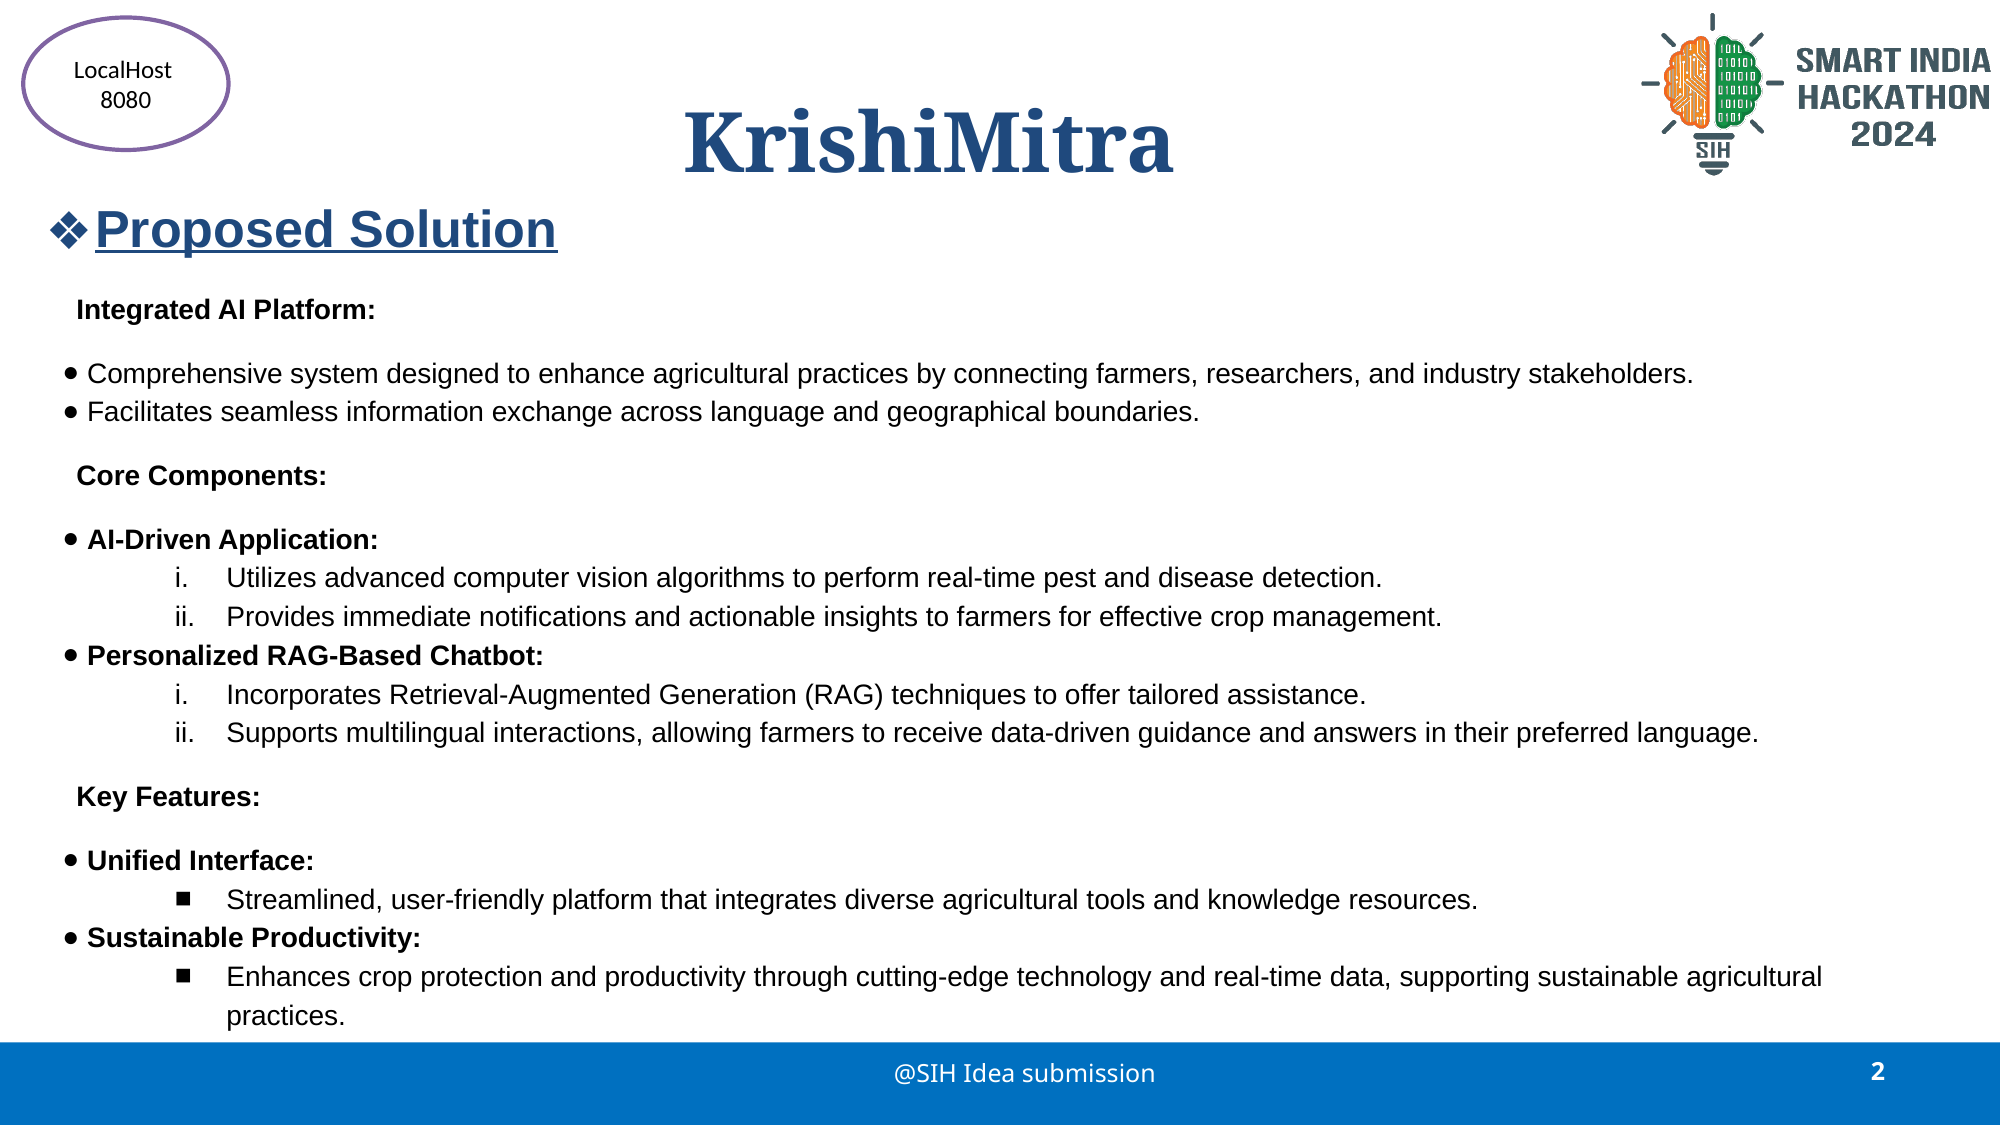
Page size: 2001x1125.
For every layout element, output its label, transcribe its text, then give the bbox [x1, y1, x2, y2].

slide_number ‹#› [1433, 1042, 1900, 1103]
text_box LocalHost 8080 [23, 17, 229, 150]
footer @SIH Idea submission [762, 1042, 1289, 1103]
text_box Proposed Solution Integrated AI Platform: Comprehensive system designed to enhance agricultural practices by connecting farmers, researchers, and industry stakeholders. Facilitates seamless information exchange across language and geographical boundaries. Core Components: AI-Driven Application: Utilizes advanced computer vision algorithms to perform real-time pest and disease detection. Provides immediate notifications and actionable insights to farmers for effective crop management. Personalized RAG-Based Chatbot: Incorporates Retrieval-Augmented Generation (RAG) techniques to offer tailored assistance. Supports multilingual interactions, allowing farmers to receive data-driven guidance and answers in their preferred language. Key Features: Unified Interface: Streamlined, user-friendly platform that integrates diverse agricultural tools and knowledge resources. Sustainable Productivity: Enhances crop protection and productivity through cutting-edge technology and real-time data, supporting sustainable agricultural practices. [0, 187, 1929, 1039]
title KrishiMitra [30, 0, 1830, 187]
text_box [0, 1042, 2000, 1125]
picture [1631, 4, 2000, 194]
